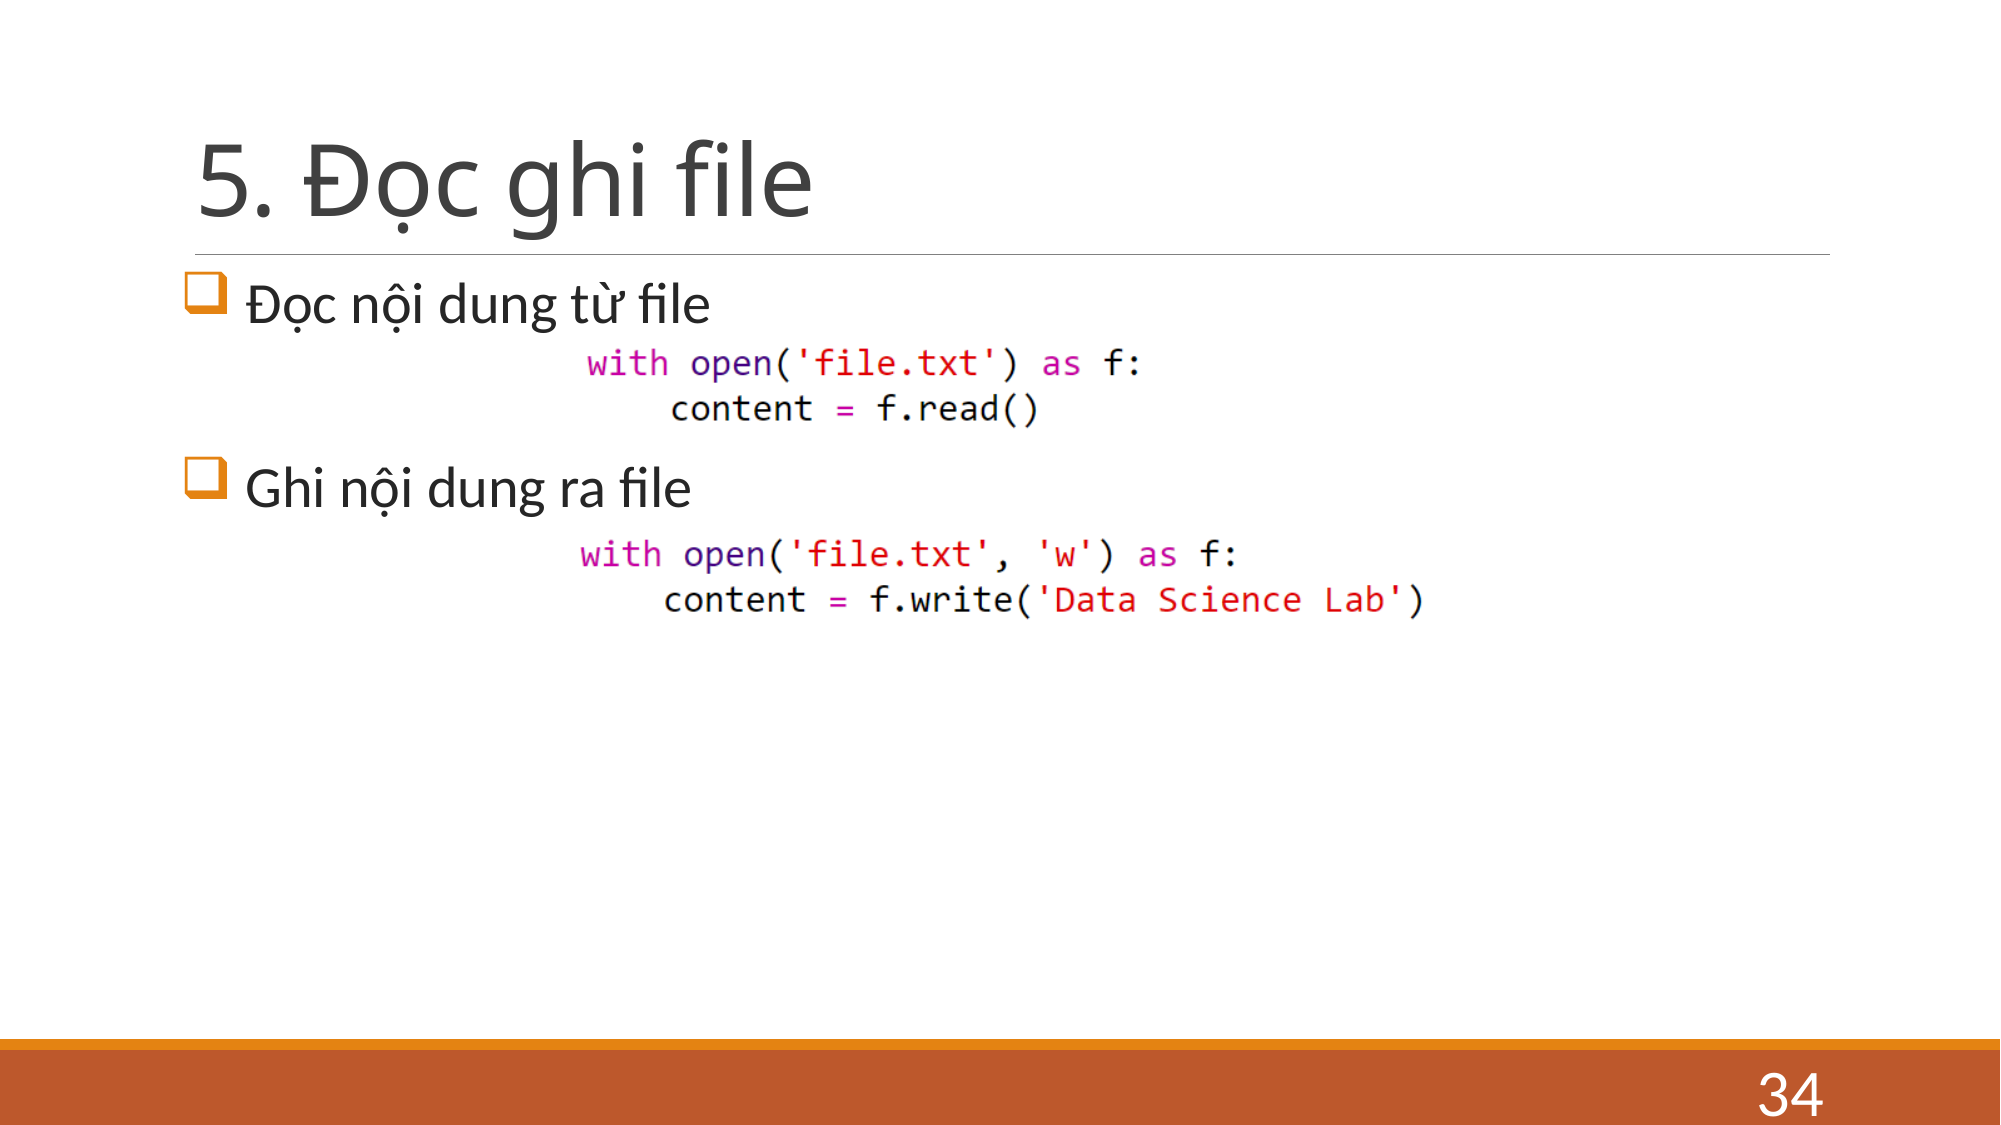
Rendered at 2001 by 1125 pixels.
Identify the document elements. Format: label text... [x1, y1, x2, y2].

list Đọc nội dung từ file Ghi nội dung ra file [180, 265, 1830, 963]
picture [579, 345, 1147, 433]
picture [569, 531, 1431, 633]
title 5. Đọc ghi file [180, 47, 1830, 244]
slide_number 34 [1624, 1059, 1840, 1120]
